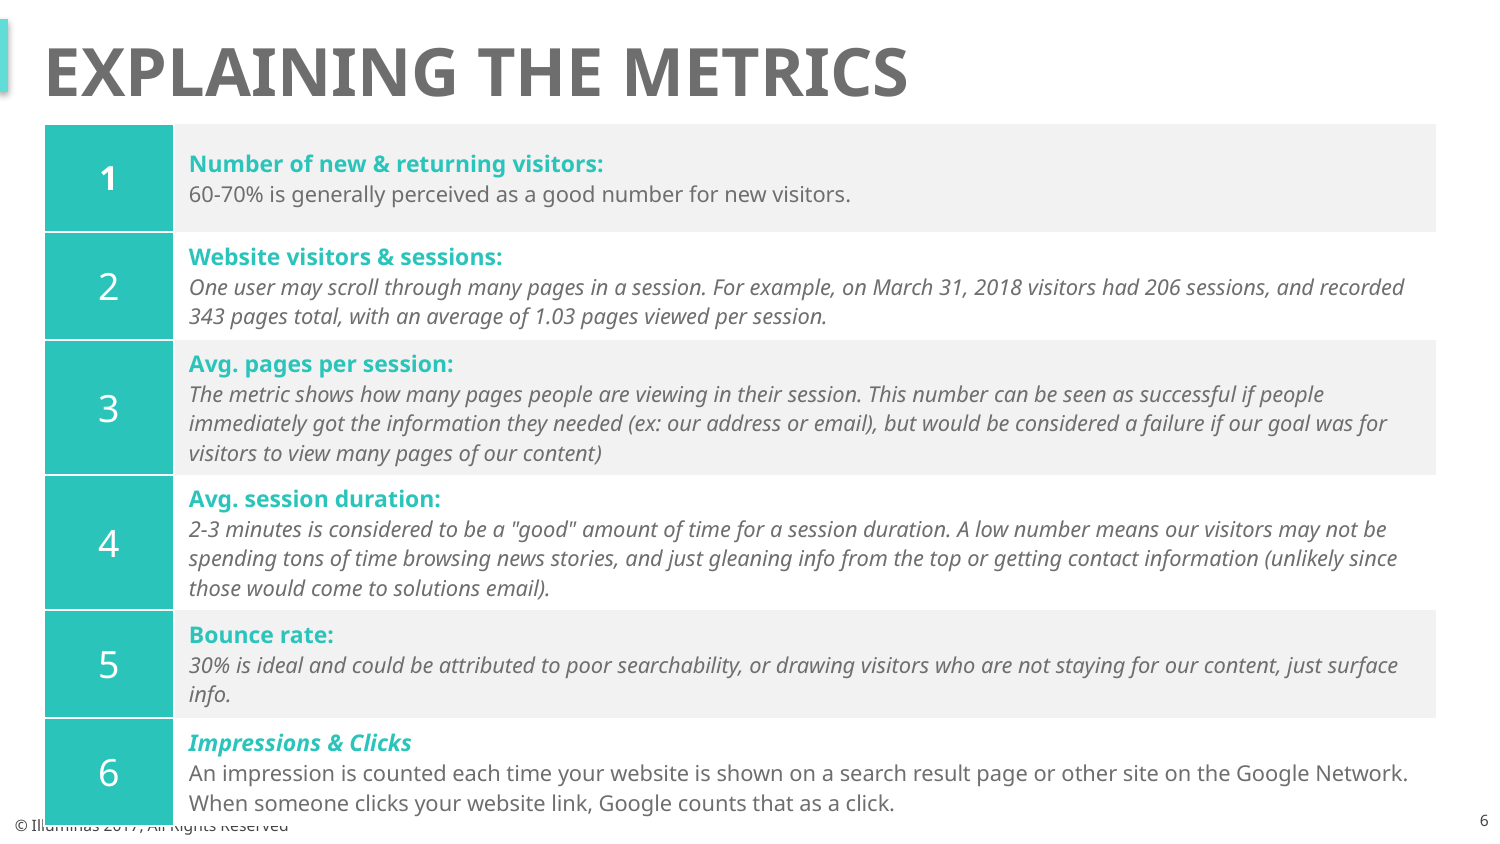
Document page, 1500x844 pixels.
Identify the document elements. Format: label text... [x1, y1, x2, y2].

table_header 1 [45, 139, 173, 231]
table_cell Website visitors & sessions: One user may scroll through many pages in a session. For example, on March 31, 2018 visitors had 206 sessions, and recorded 343 pages total, with an average of 1.03 pages viewed per session. [175, 232, 1436, 340]
table_header Number of new & returning visitors: 60-70% is generally perceived as a good number for new visitors. [175, 124, 1436, 232]
table_cell Impressions & Clicks An impression is counted each time your website is shown on a search result page or other site on the Google Network. When someone clicks your website link, Google counts that as a click. [175, 718, 1436, 826]
table_cell 6 [45, 719, 173, 825]
title EXPLAINING THE METRICS [43, 29, 1349, 139]
table_cell 5 [45, 611, 173, 717]
table_cell 2 [45, 233, 173, 339]
table_cell Avg. pages per session: The metric shows how many pages people are viewing in their session. This number can be seen as successful if people immediately got the information they needed (ex: our address or email), but would be considered a failure if our goal was for visitors to view many pages of our content) [175, 340, 1436, 475]
table_cell 4 [45, 476, 173, 609]
table_cell Bounce rate: 30% is ideal and could be attributed to poor searchability, or drawing visitors who are not staying for our content, just surface info. [175, 610, 1436, 718]
table_cell 3 [45, 341, 173, 474]
table_cell Avg. session duration: 2-3 minutes is considered to be a "good" amount of time for a session duration. A low number means our visitors may not be spending tons of time browsing news stories, and just gleaning info from the top or getting contact information (unlikely since those would come to solutions email). [175, 475, 1436, 610]
